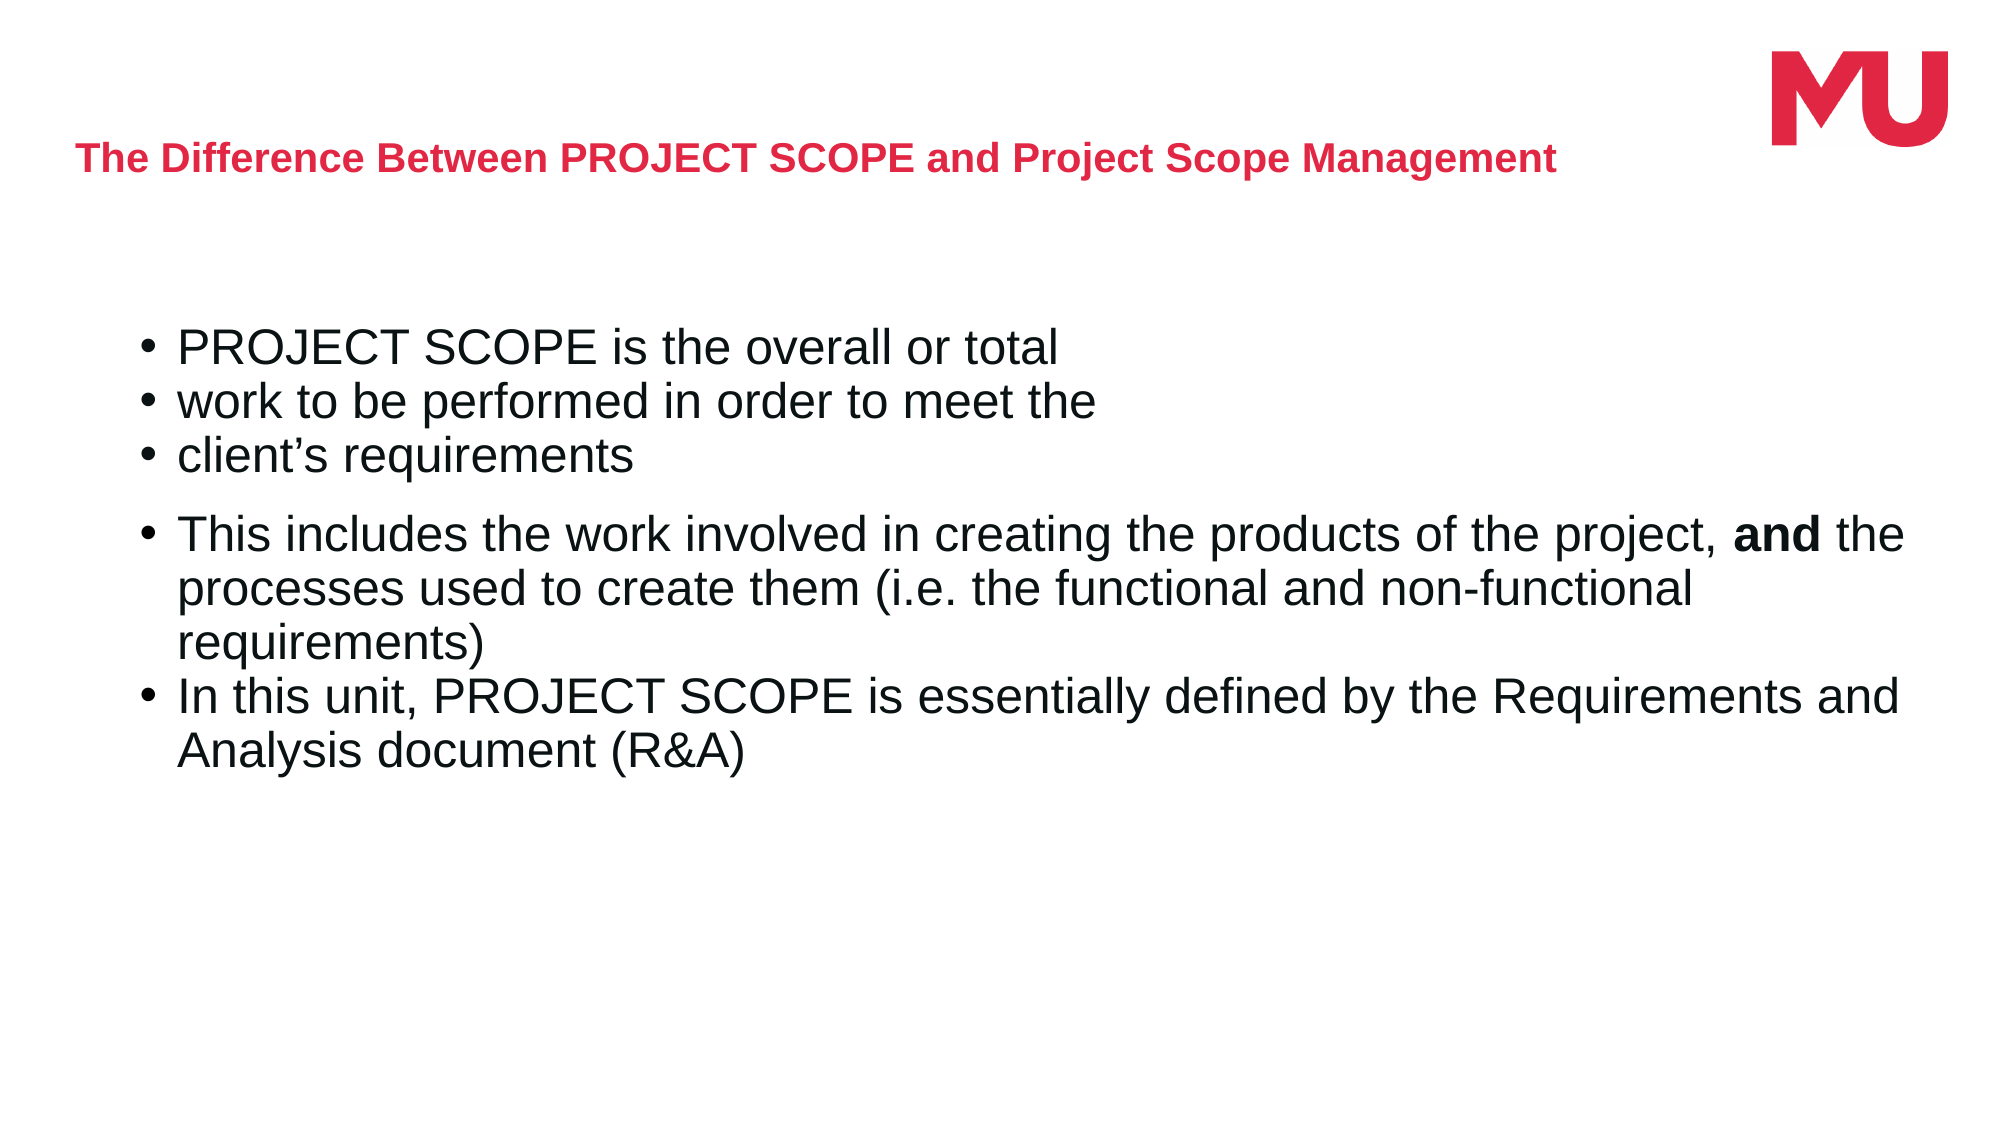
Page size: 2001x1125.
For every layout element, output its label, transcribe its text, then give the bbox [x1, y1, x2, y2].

text_box The Difference Between PROJECT SCOPE and Project Scope Management [50, 49, 1711, 268]
text_box PROJECT SCOPE is the overall or total work to be performed in order to meet the client’s requirements This includes the work involved in creating the products of the project, and the processes used to create them (i.e. the functional and non-functional requirements) In this unit, PROJECT SCOPE is essentially defined by the Requirements and Analysis document (R&A) [50, 296, 1950, 1012]
picture [1770, 49, 1950, 148]
